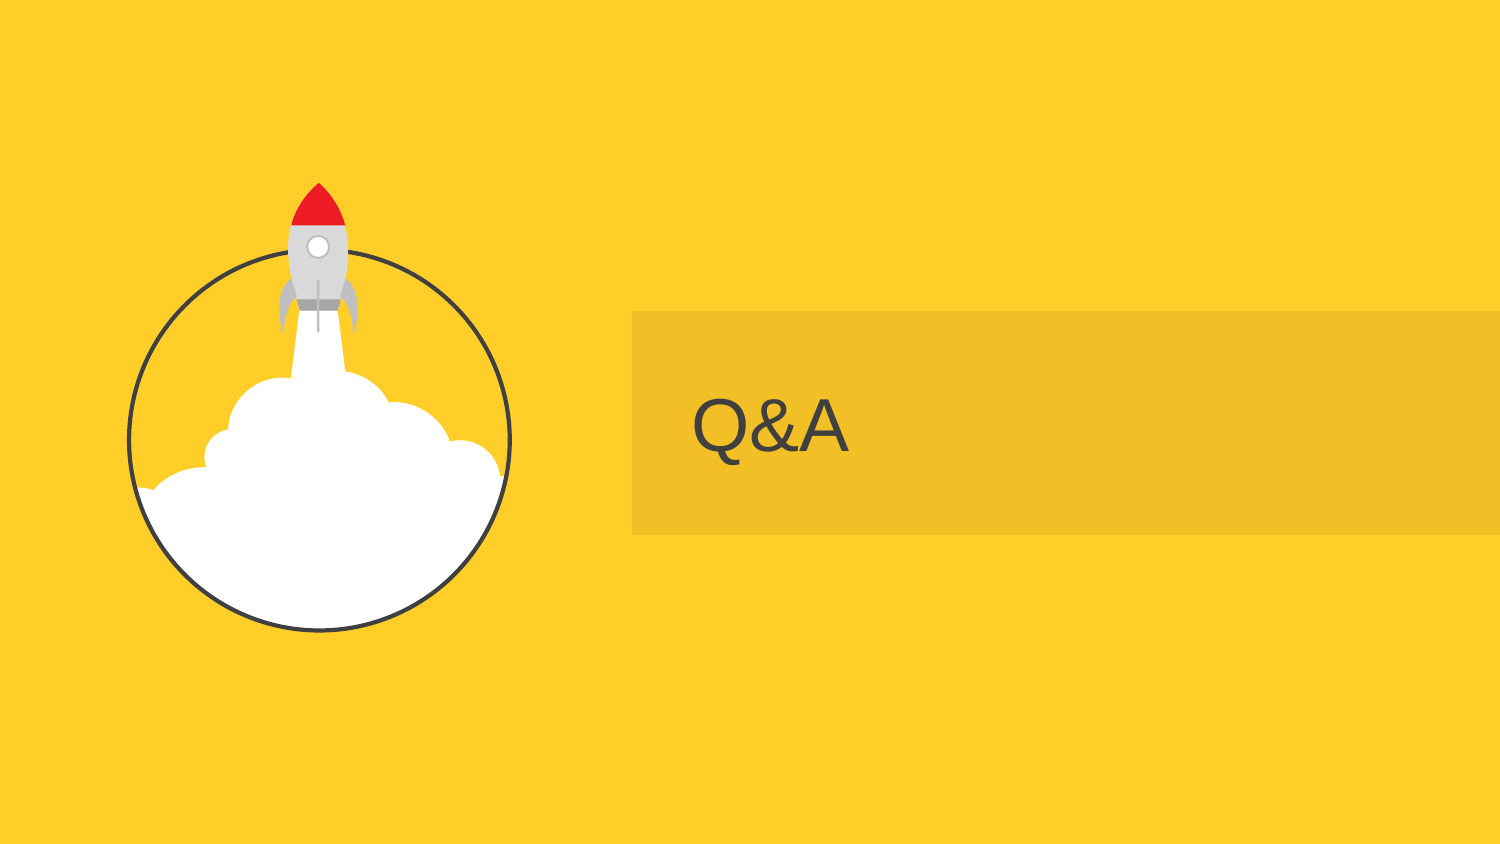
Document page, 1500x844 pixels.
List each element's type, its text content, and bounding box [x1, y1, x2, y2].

list Q&A [676, 374, 1500, 470]
